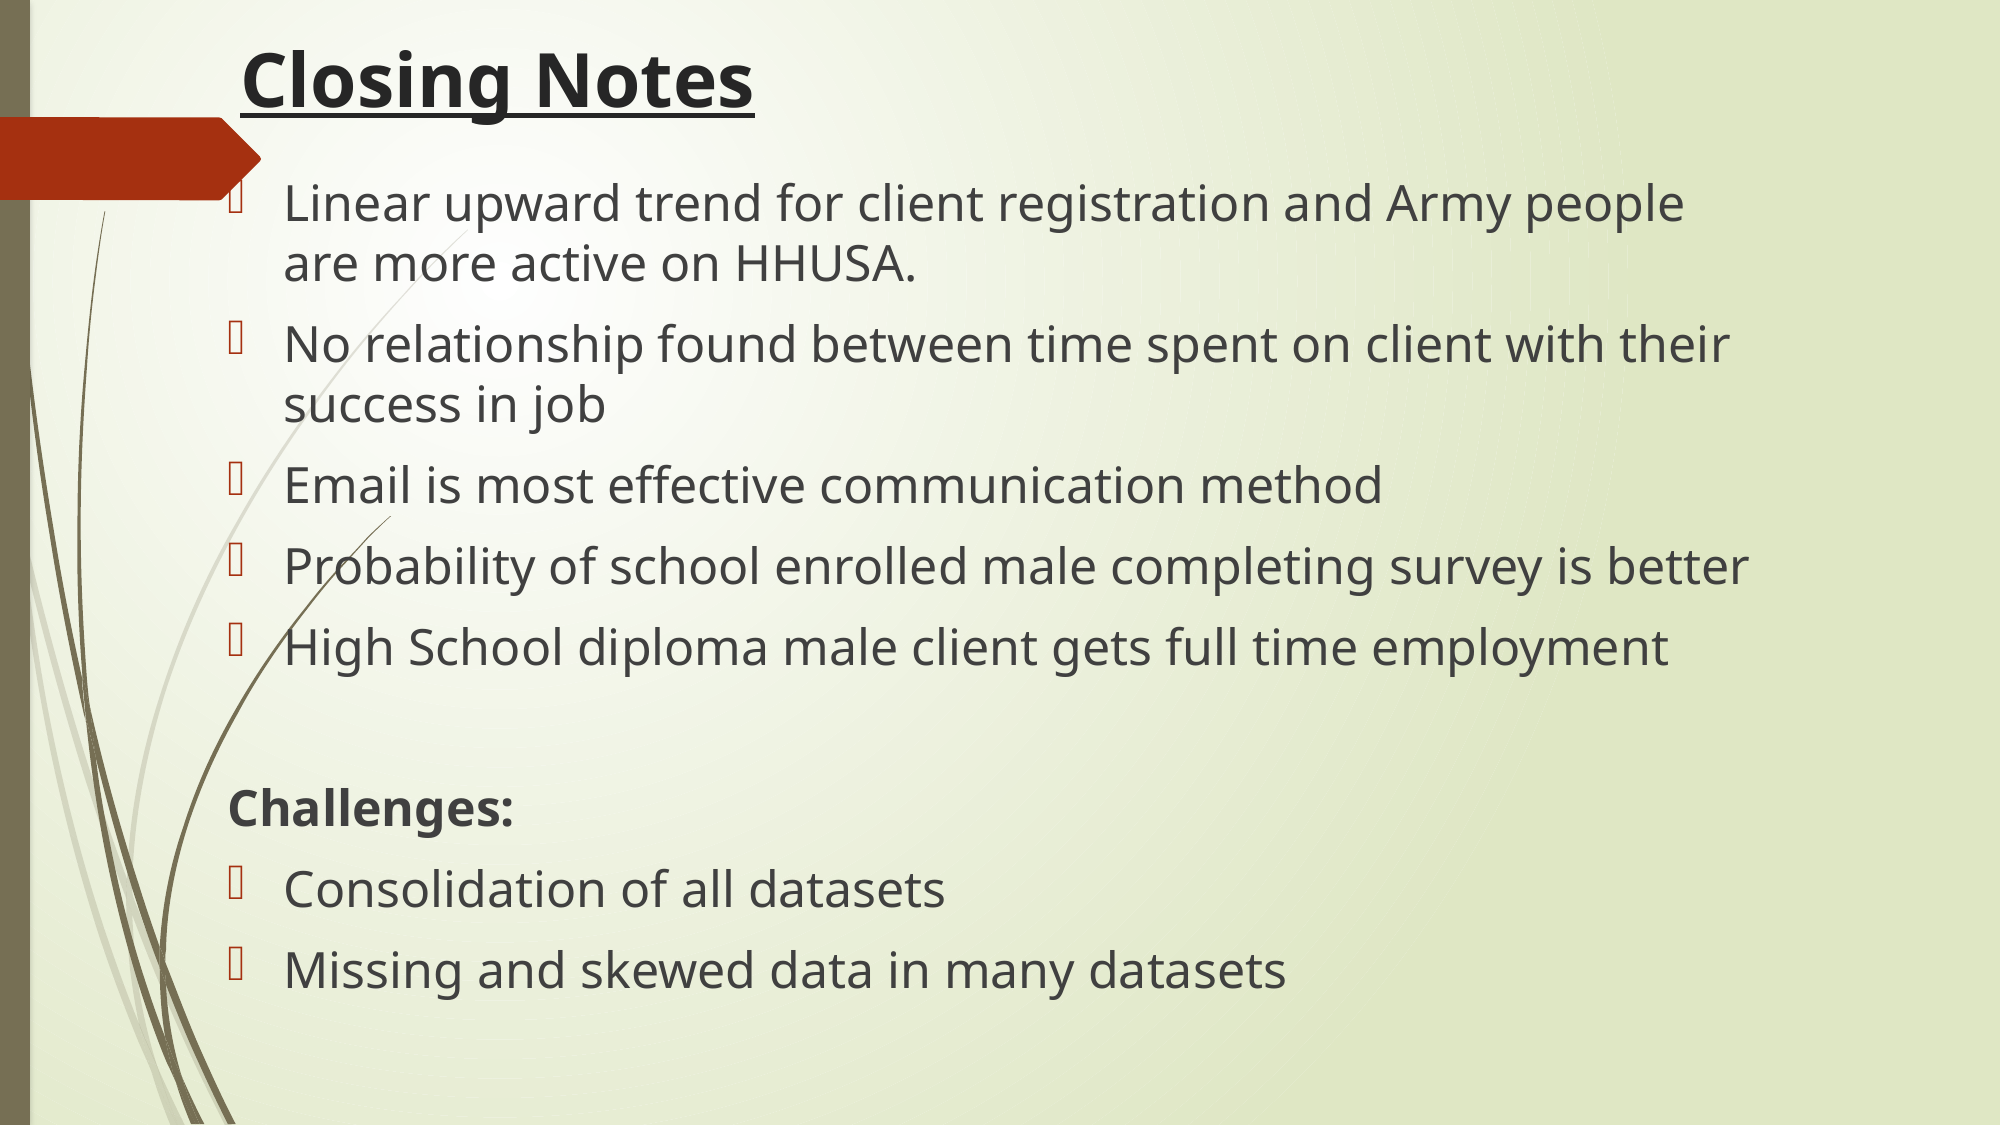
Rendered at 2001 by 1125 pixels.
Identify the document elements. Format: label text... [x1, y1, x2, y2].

list Linear upward trend for client registration and Army people are more active on HHUSA. No relationship found between time spent on client with their success in job Email is most effective communication method Probability of school enrolled male completing survey is better High School diploma male client gets full time employment Challenges: Consolidation of all datasets Missing and skewed data in many datasets [212, 164, 1788, 1037]
title Closing Notes [225, 24, 1800, 134]
